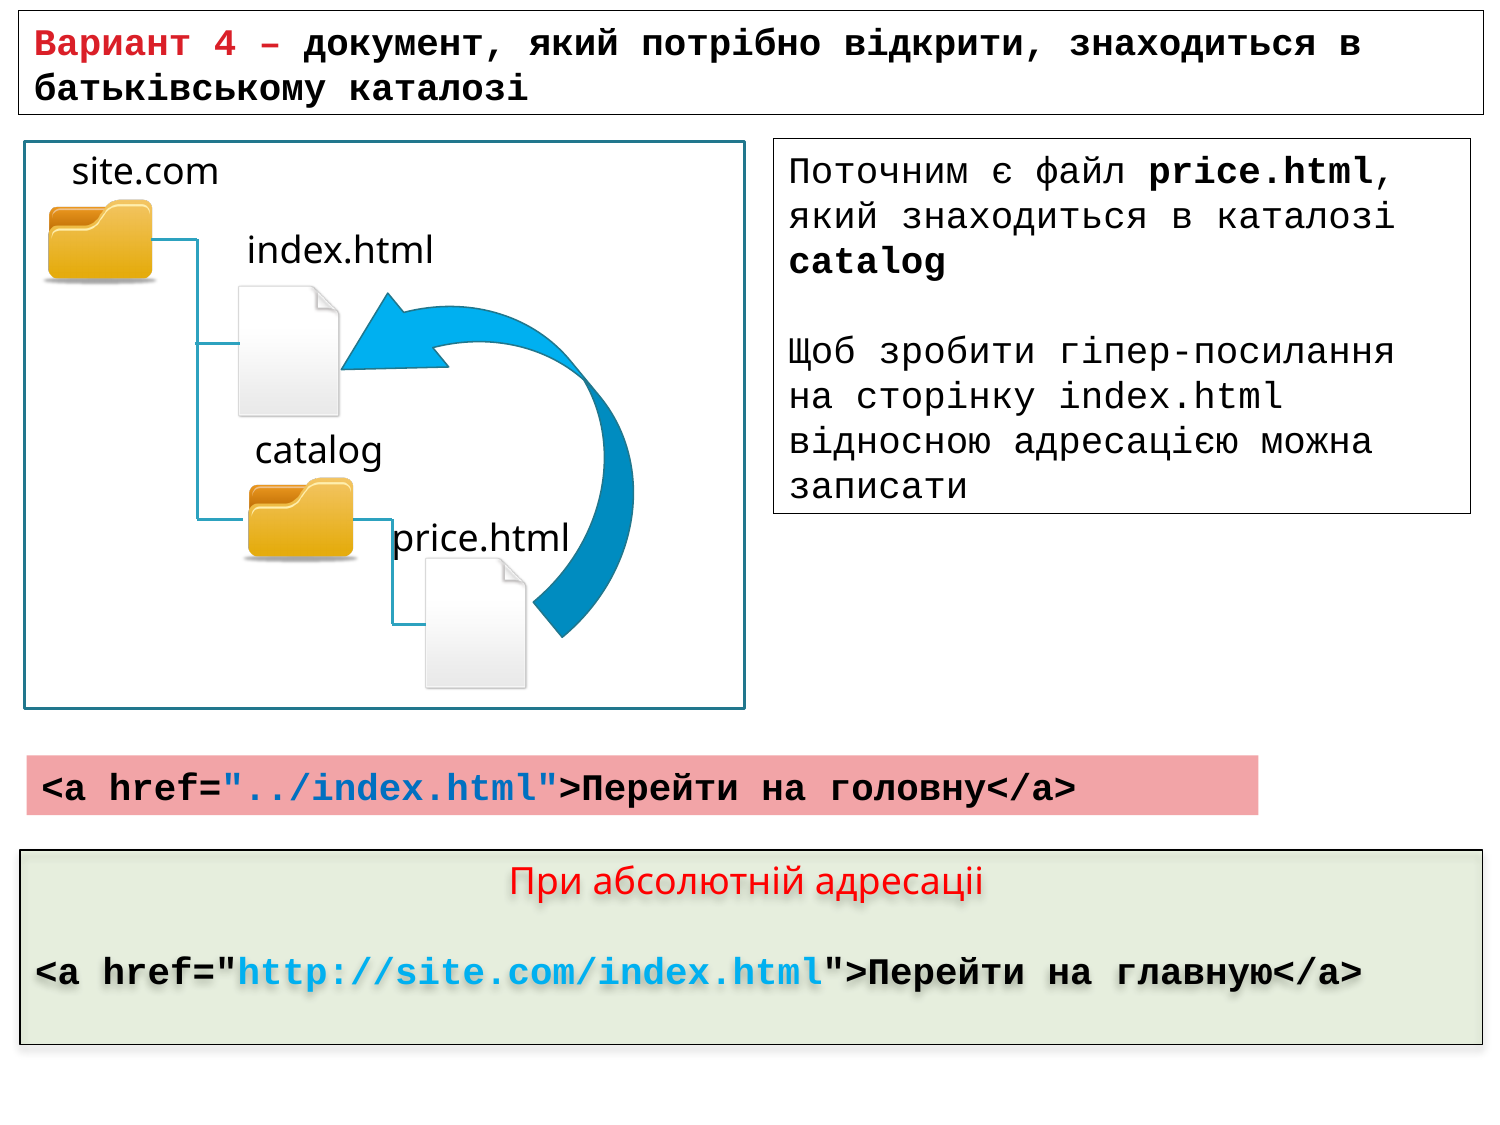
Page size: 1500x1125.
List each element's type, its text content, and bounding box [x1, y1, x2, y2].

picture [40, 178, 52, 297]
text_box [383, 506, 579, 697]
text_box Вариант 4 – документ, який потрібно відкрити, знаходиться в батьківському каталозі [18, 10, 1484, 115]
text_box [52, 139, 443, 425]
picture [241, 455, 360, 574]
text_box [447, 301, 638, 624]
text_box catalog [239, 436, 399, 479]
text_box [20, 137, 749, 713]
text_box Поточним є файл price.html, який знаходиться в каталозі catalog Щоб зробити гіпер-посилання на сторінку index.html відносною адресацією можна записати [773, 138, 1471, 514]
text_box При абсолютній адресаціі <a href="http://site.com/index.html">Перейти на главную</a> [19, 849, 1483, 1045]
text_box <a href="../index.html">Перейти на головну</a> [26, 755, 1259, 816]
